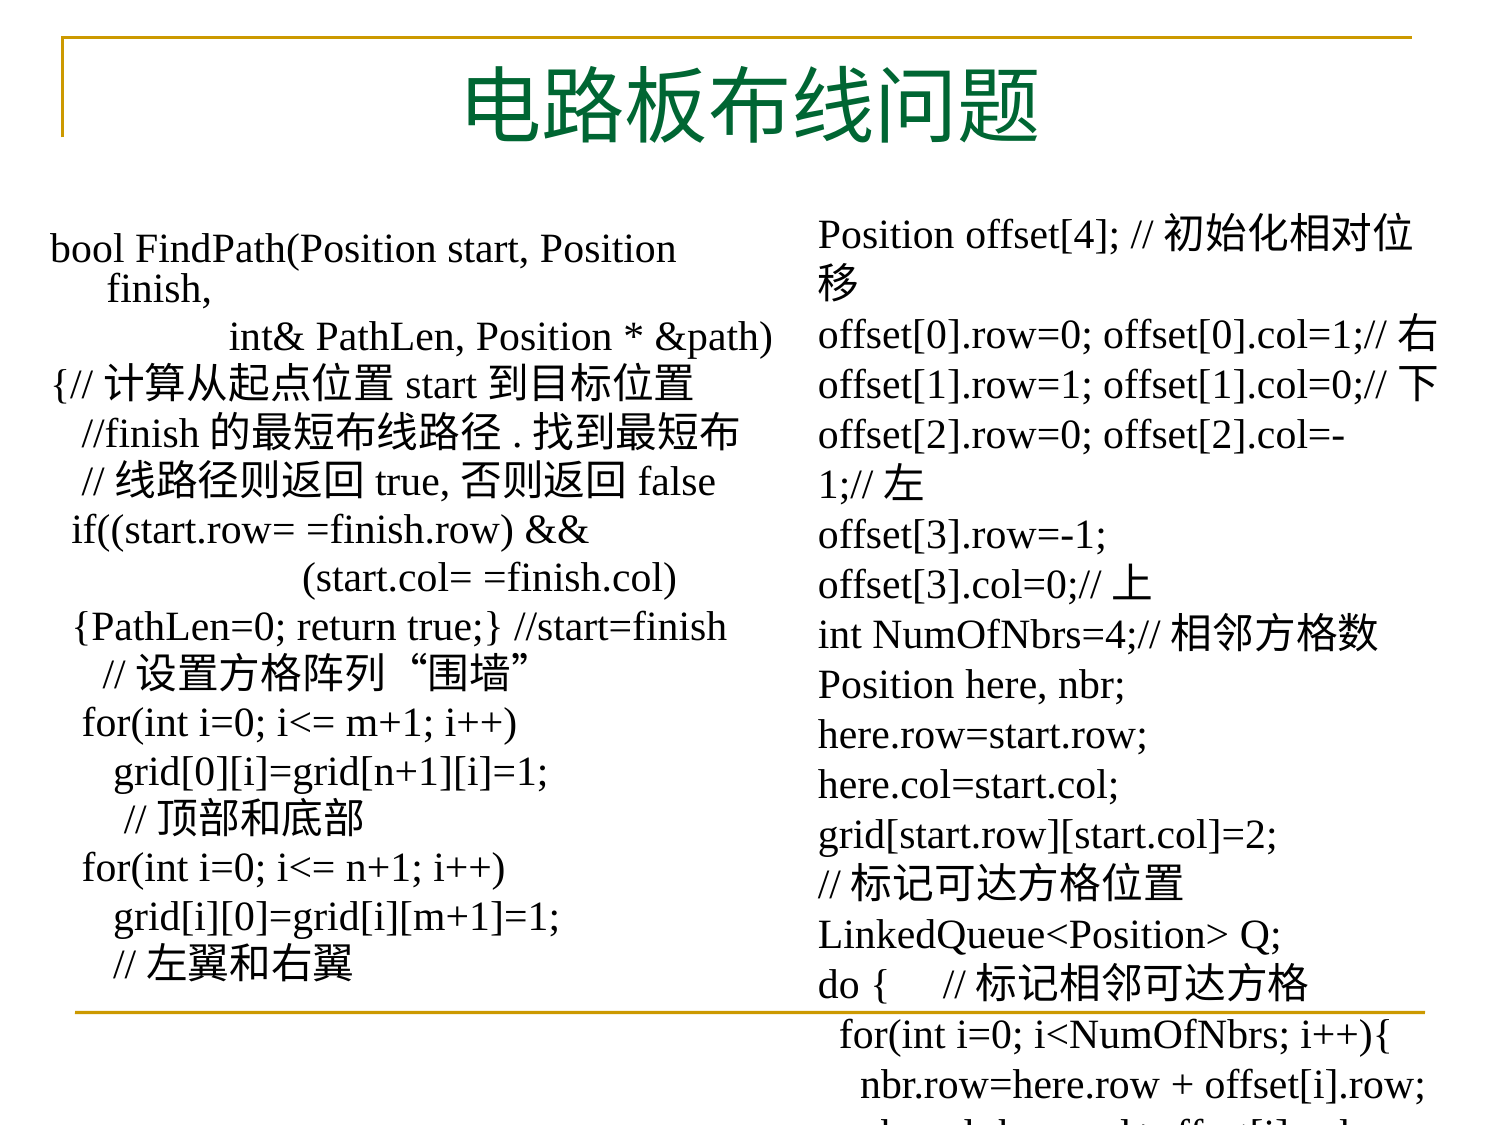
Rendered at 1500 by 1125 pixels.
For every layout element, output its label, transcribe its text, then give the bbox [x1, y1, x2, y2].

text_box Position offset[4]; //初始化相对位移 offset[0].row=0; offset[0].col=1;//右 offset[1].row=1; offset[1].col=0;//下 offset[2].row=0; offset[2].col=-1;//左 offset[3].row=-1; offset[3].col=0;//上 int NumOfNbrs=4;//相邻方格数 Position here, nbr; here.row=start.row; here.col=start.col; grid[start.row][start.col]=2; //标记可达方格位置 LinkedQueue<Position> Q; do { //标记相邻可达方格 for(int i=0; i<NumOfNbrs; i++){ nbr.row=here.row + offset[i].row; nbr.col=here.col+offset[i].col; [803, 199, 1465, 1125]
title 电路板布线问题 [74, 45, 1426, 222]
list bool FindPath(Position start, Position finish, int& PathLen, Position * &path) {//计算从起点位置start到目标位置 //finish的最短布线路径.找到最短布 //线路径则返回true,否则返回false if((start.row= =finish.row) && (start.col= =finish.col) {PathLen=0; return true;} //start=finish //设置方格阵列“围墙” for(int i=0; i<= m+1; i++) grid[0][i]=grid[n+1][i]=1; //顶部和底部 for(int i=0; i<= n+1; i++) grid[i][0]=grid[i][m+1]=1; //左翼和右翼 [34, 222, 803, 1006]
